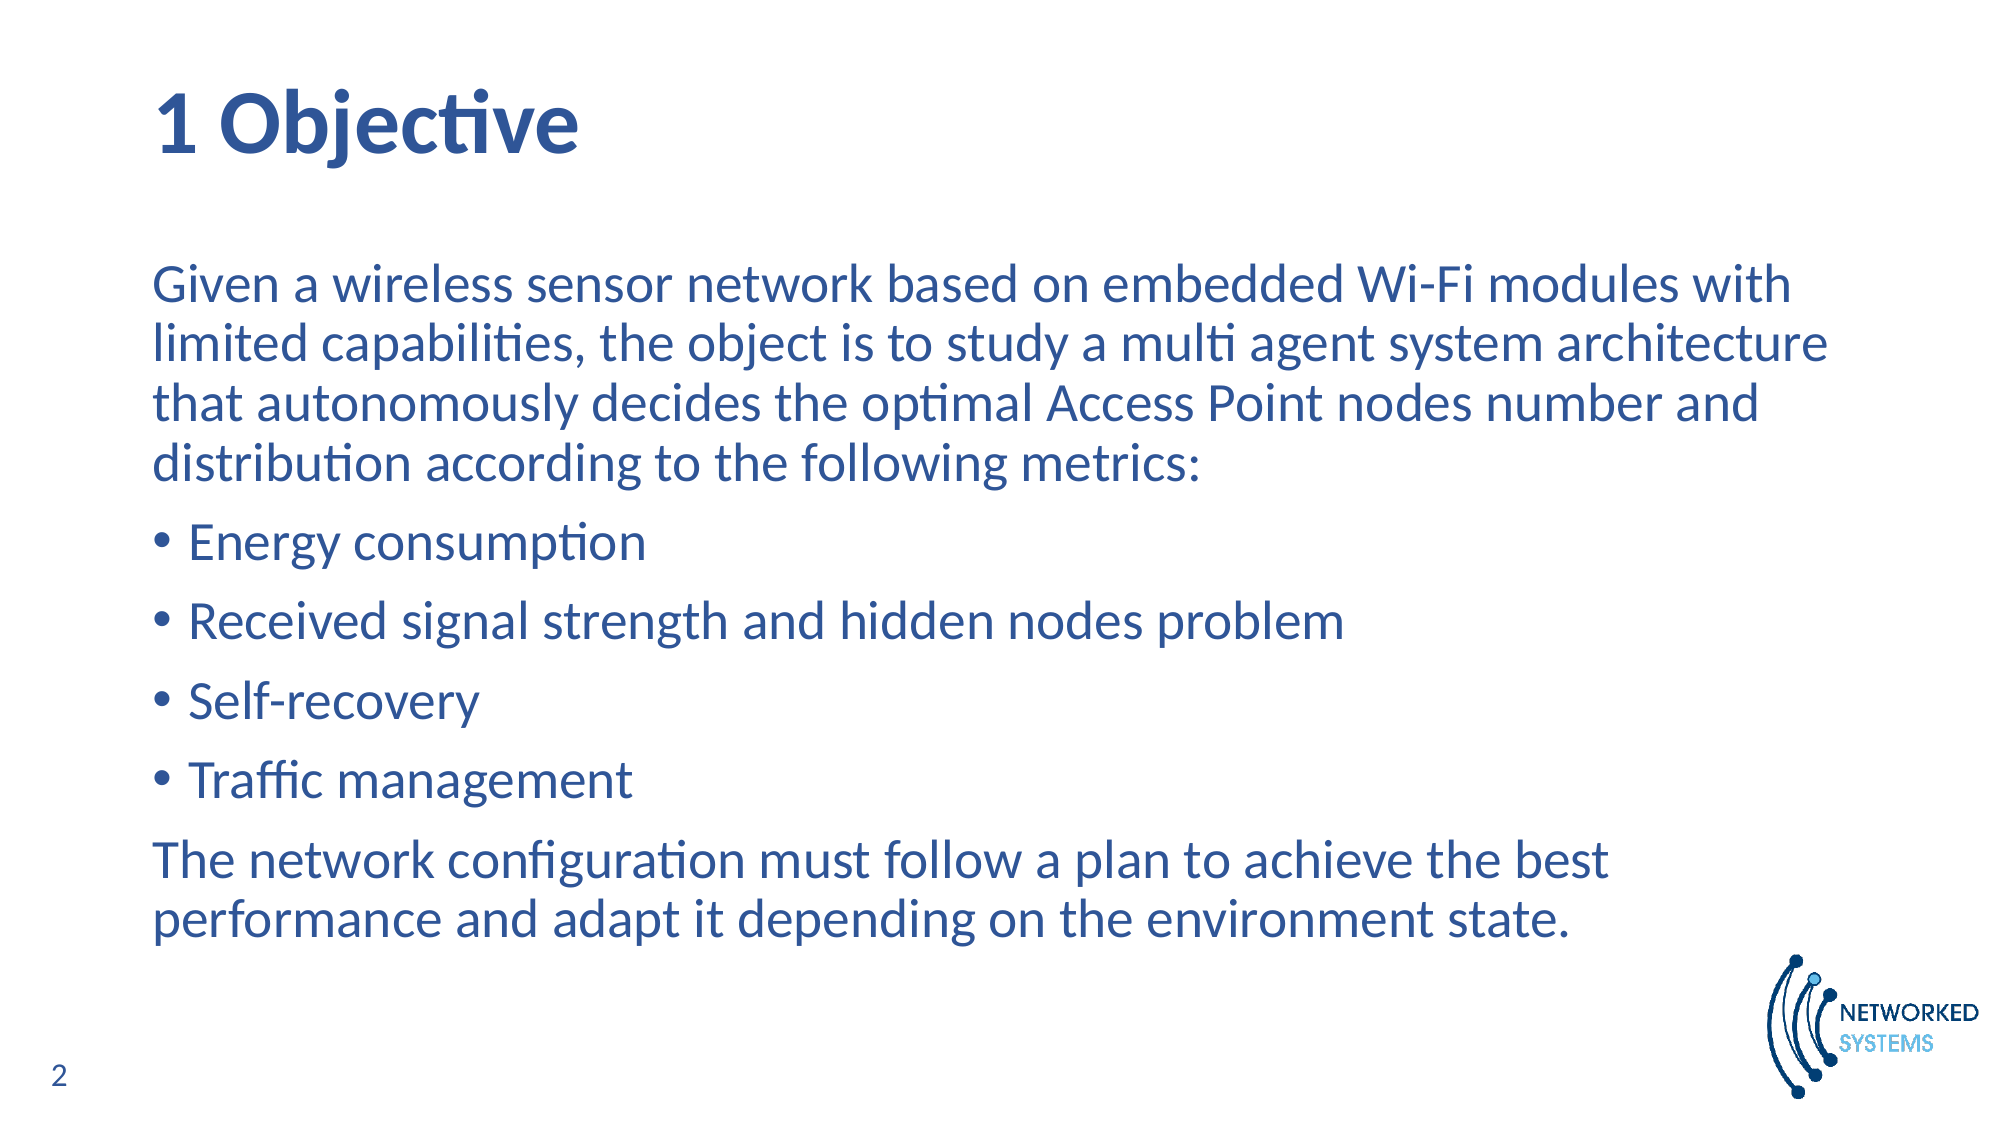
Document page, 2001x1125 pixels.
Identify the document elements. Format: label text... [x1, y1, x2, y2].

picture [1765, 950, 1979, 1103]
title 1 Objective [137, 59, 1863, 189]
list Given a wireless sensor network based on embedded Wi-Fi modules with limited capabilities, the object is to study a multi agent system architecture that autonomously decides the optimal Access Point nodes number and distribution according to the following metrics: Energy consumption Received signal strength and hidden nodes problem Self-recovery Traffic management The network configuration must follow a plan to achieve the best performance and adapt it depending on the environment state. [137, 246, 1863, 961]
